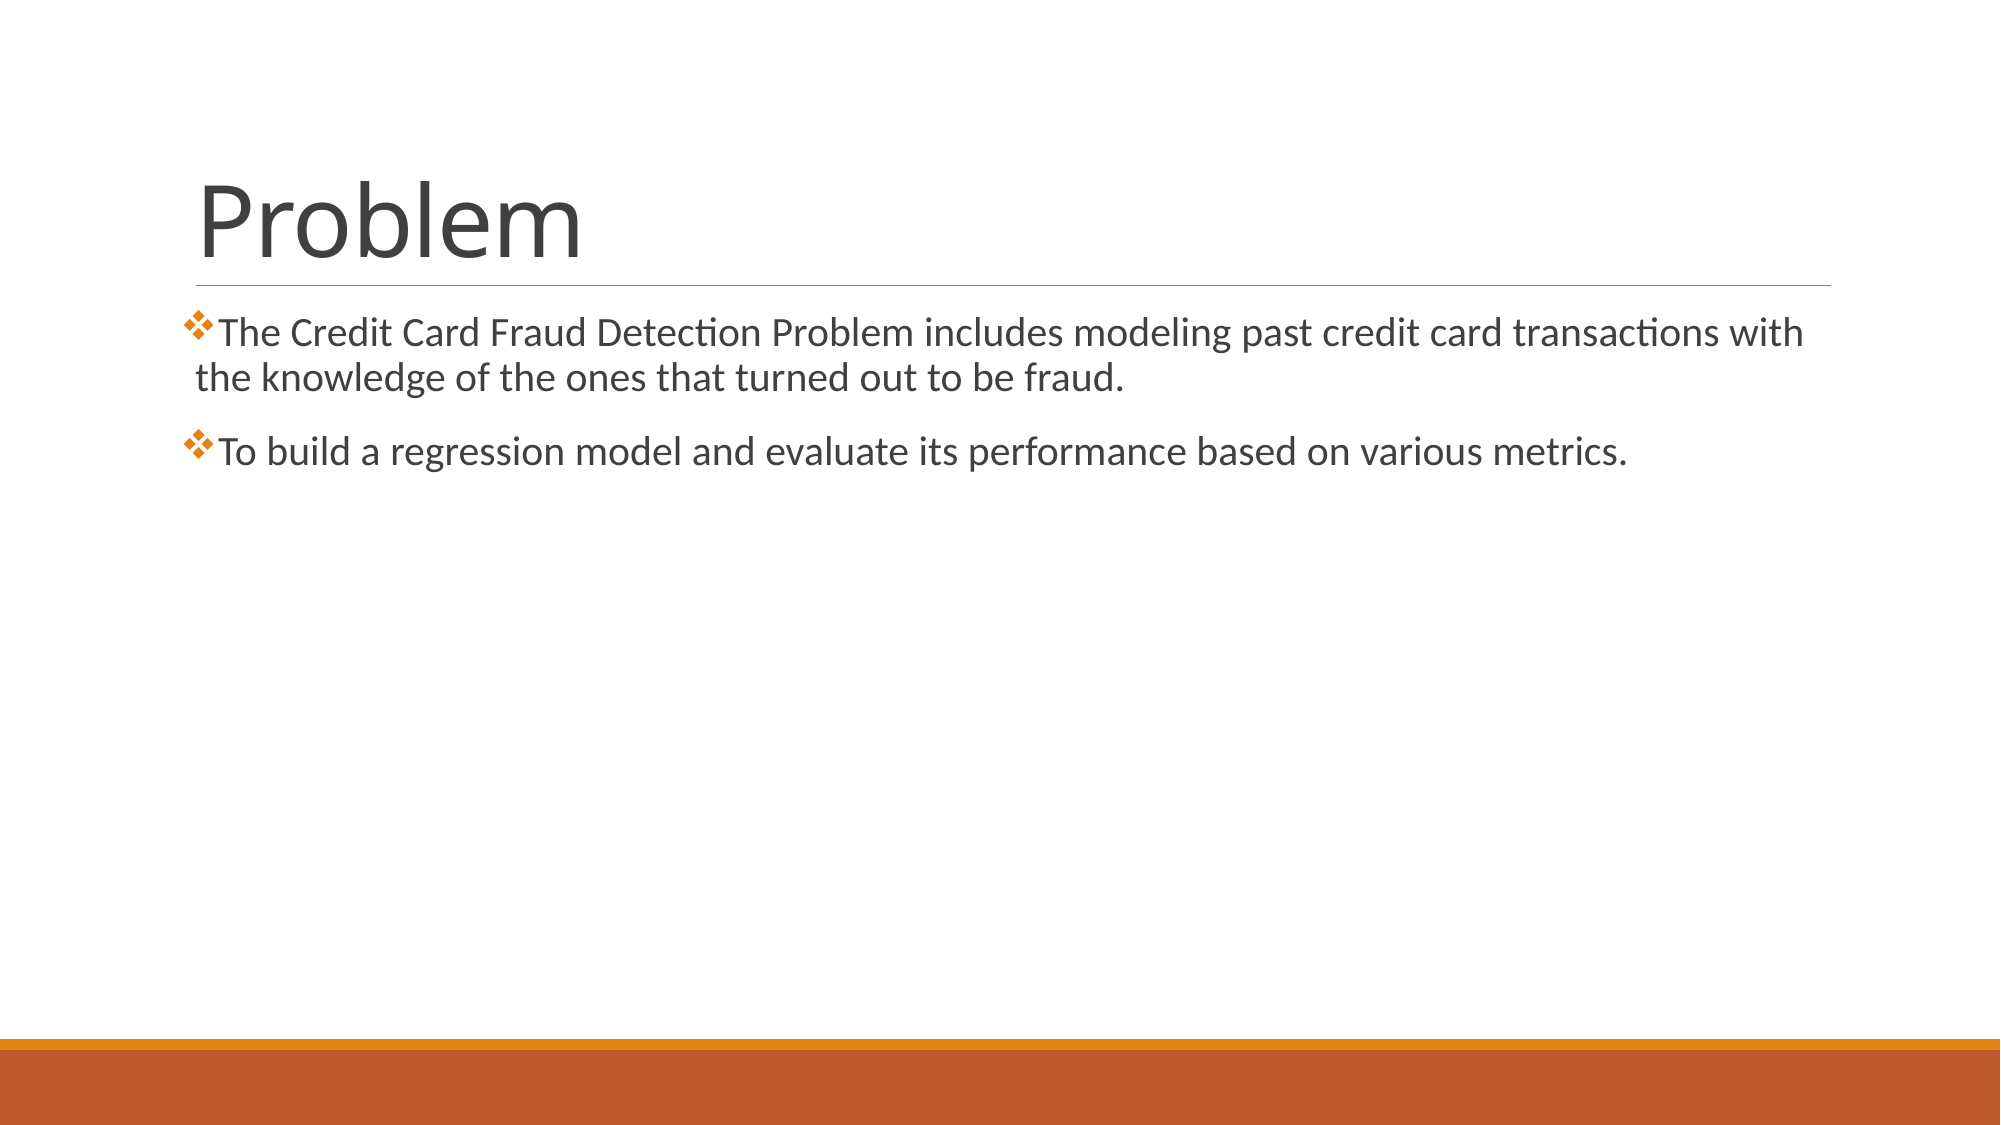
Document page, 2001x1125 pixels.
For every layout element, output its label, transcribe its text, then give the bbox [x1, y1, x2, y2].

list The Credit Card Fraud Detection Problem includes modeling past credit card transactions with the knowledge of the ones that turned out to be fraud. To build a regression model and evaluate its performance based on various metrics. [180, 302, 1830, 963]
title Problem [180, 47, 1830, 285]
